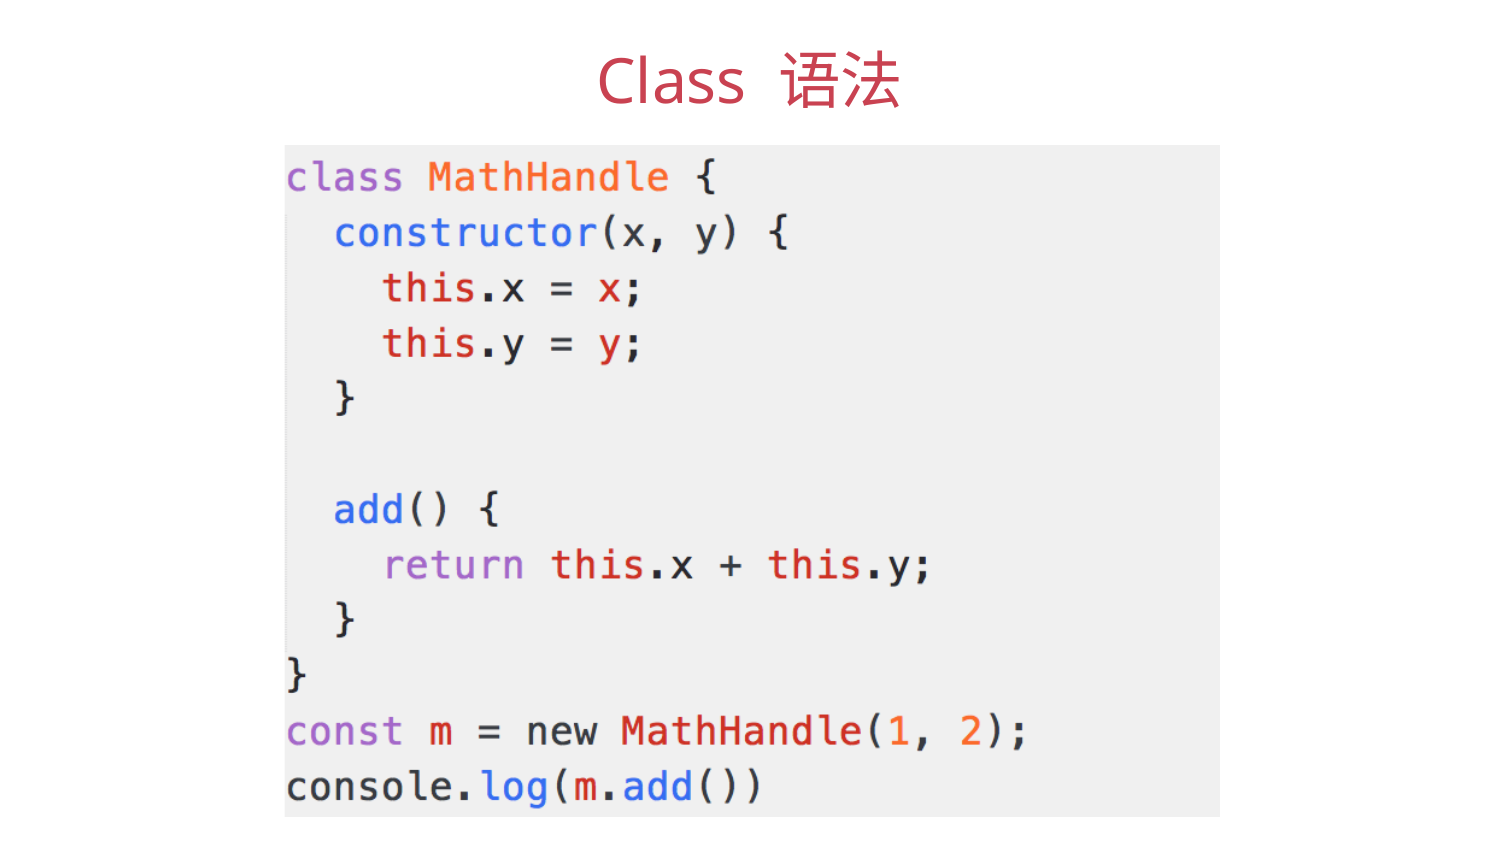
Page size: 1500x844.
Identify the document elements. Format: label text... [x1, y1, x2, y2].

text_box Class 语法 [596, 40, 904, 116]
picture [280, 145, 1220, 817]
